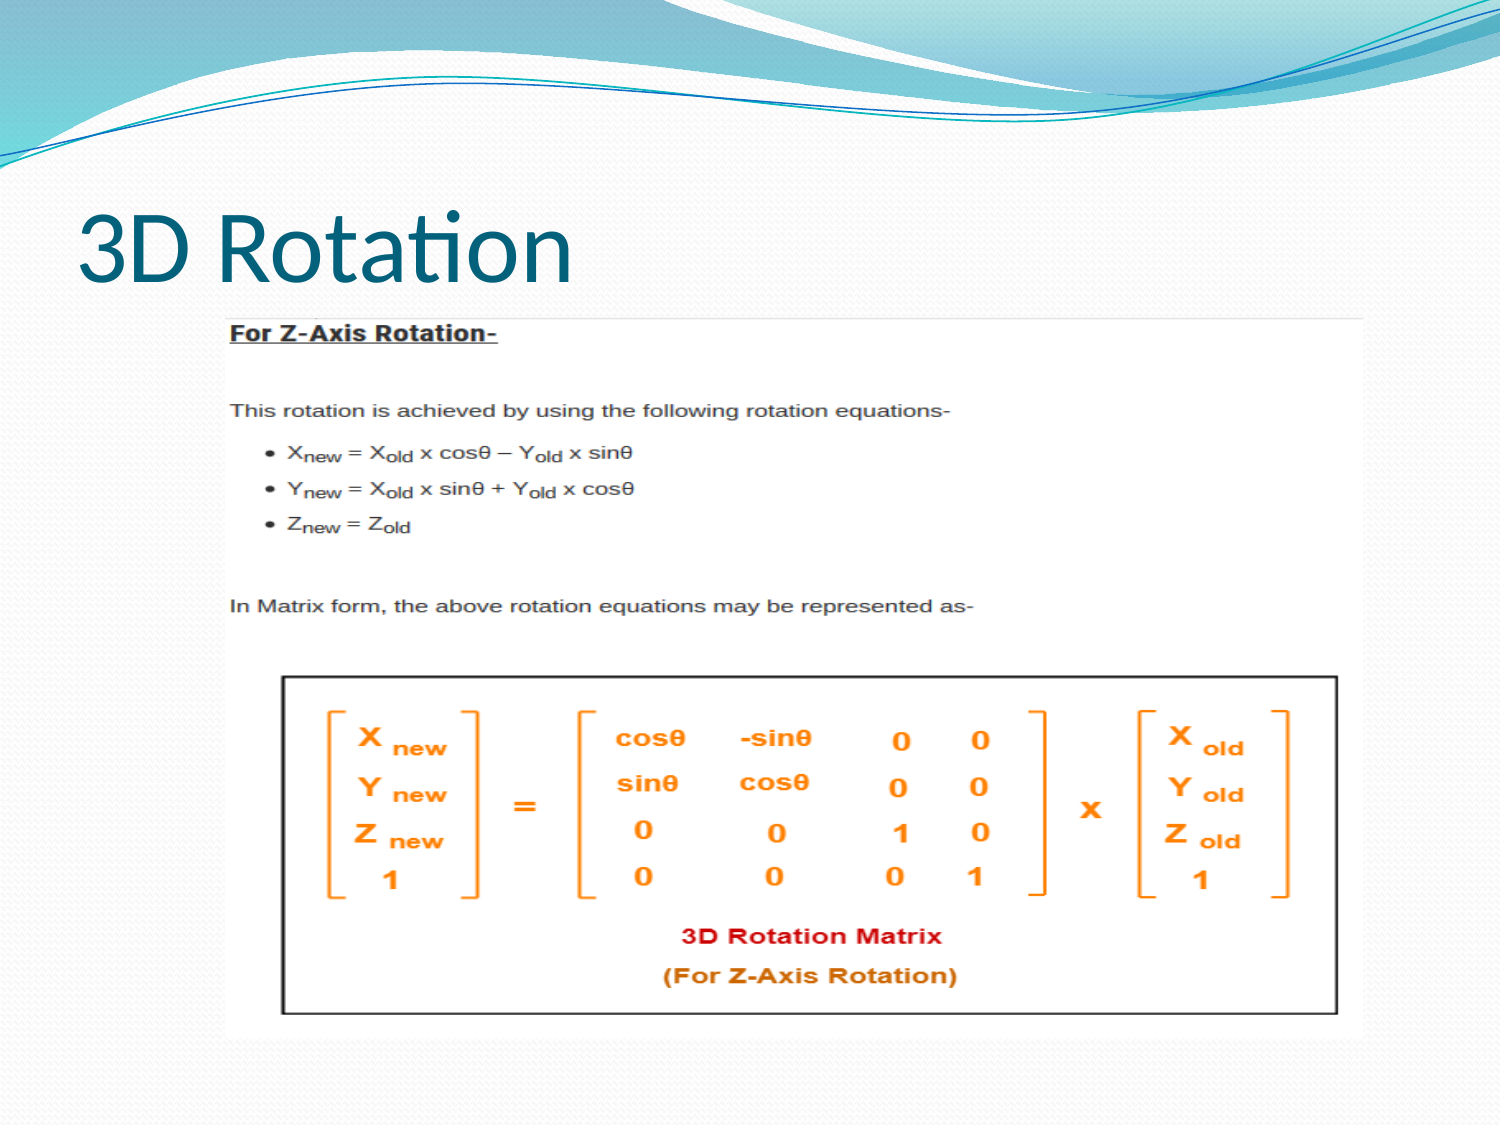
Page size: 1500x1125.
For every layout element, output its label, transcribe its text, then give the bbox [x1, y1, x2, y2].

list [224, 317, 1363, 1038]
title 3D Rotation [75, 115, 1425, 303]
